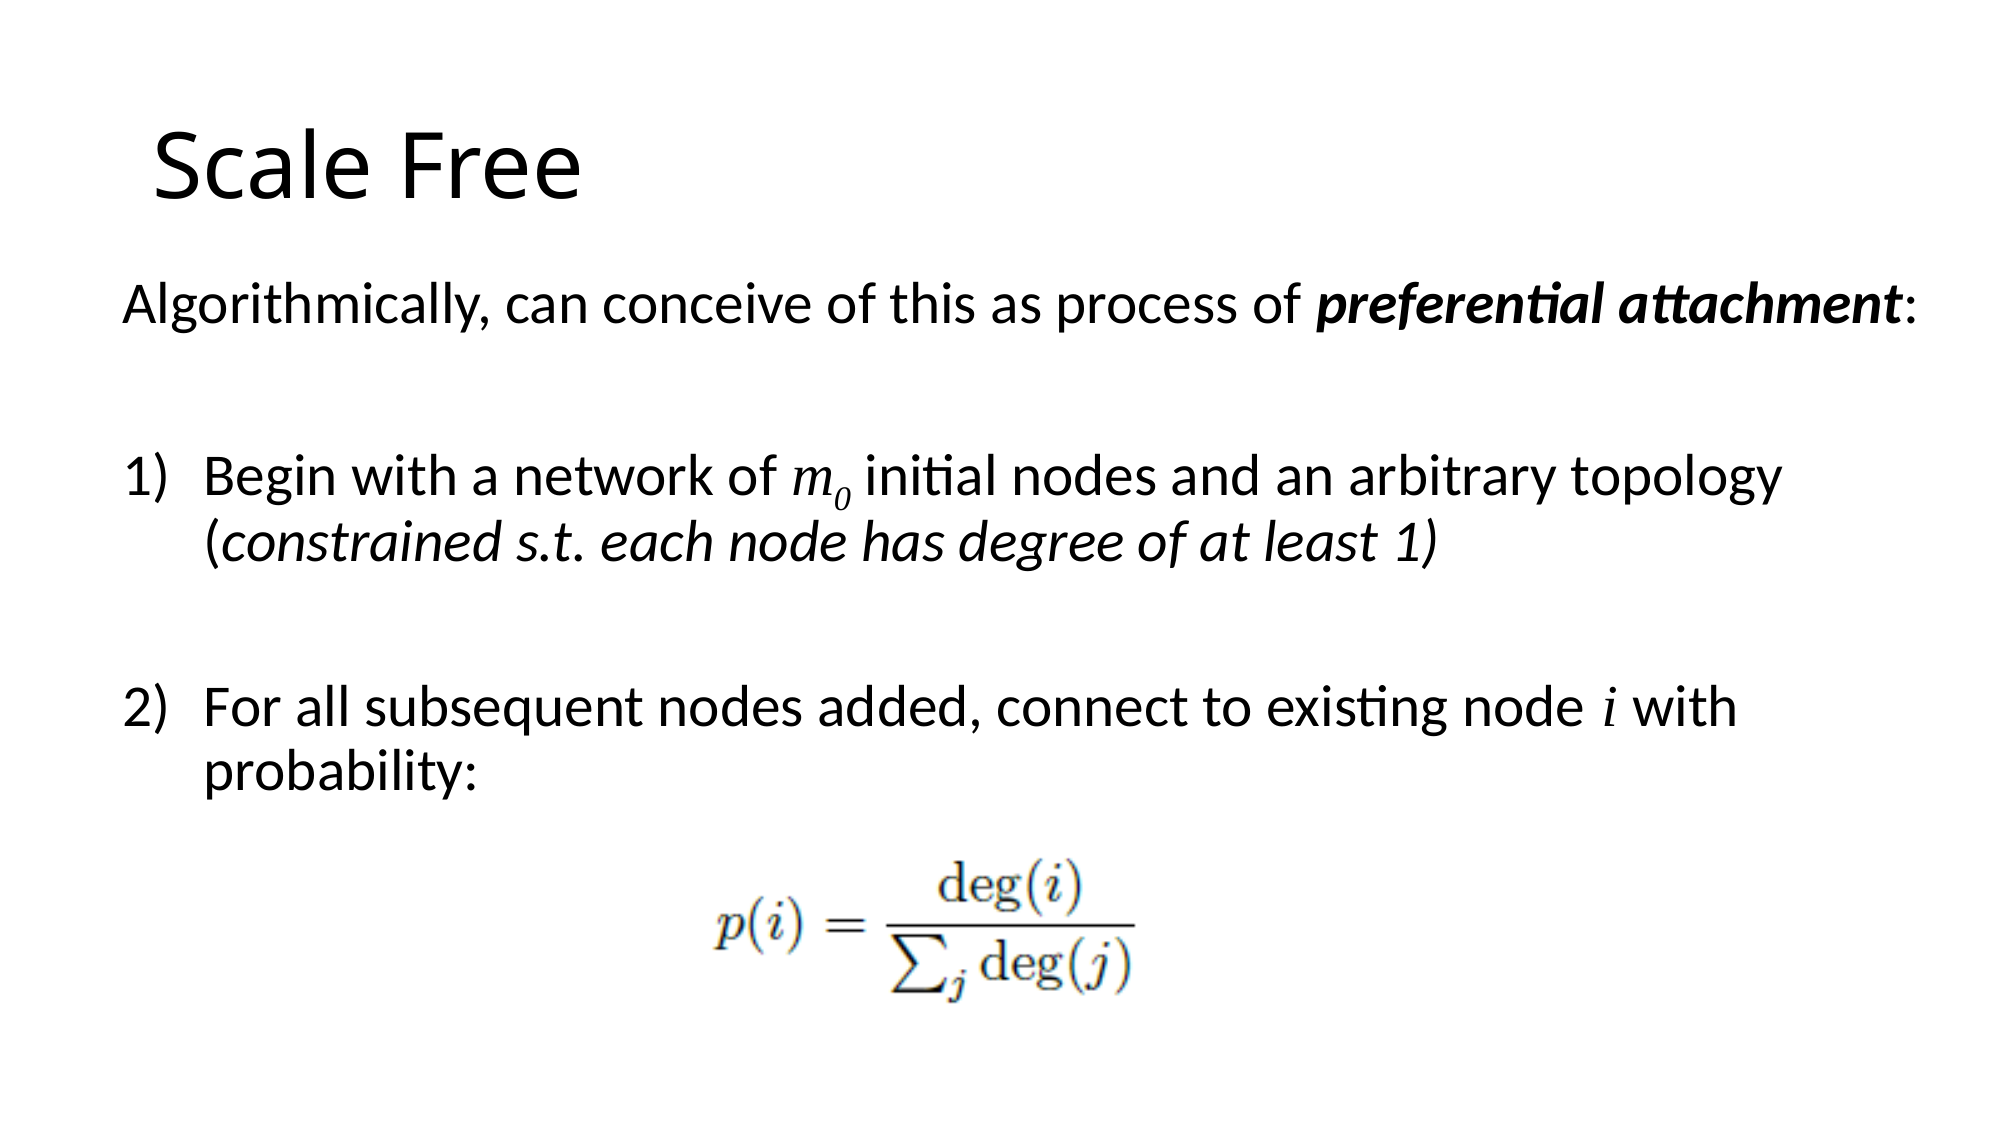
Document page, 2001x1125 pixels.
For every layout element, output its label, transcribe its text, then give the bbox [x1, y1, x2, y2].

text_box Algorithmically, can conceive of this as process of preferential attachment: Begin with a network of m0 initial nodes and an arbitrary topology (constrained s.t. each node has degree of at least 1) For all subsequent nodes added, connect to existing node i with probability: [107, 264, 1972, 861]
title Scale Free [137, 59, 1863, 264]
picture [651, 834, 1229, 1009]
